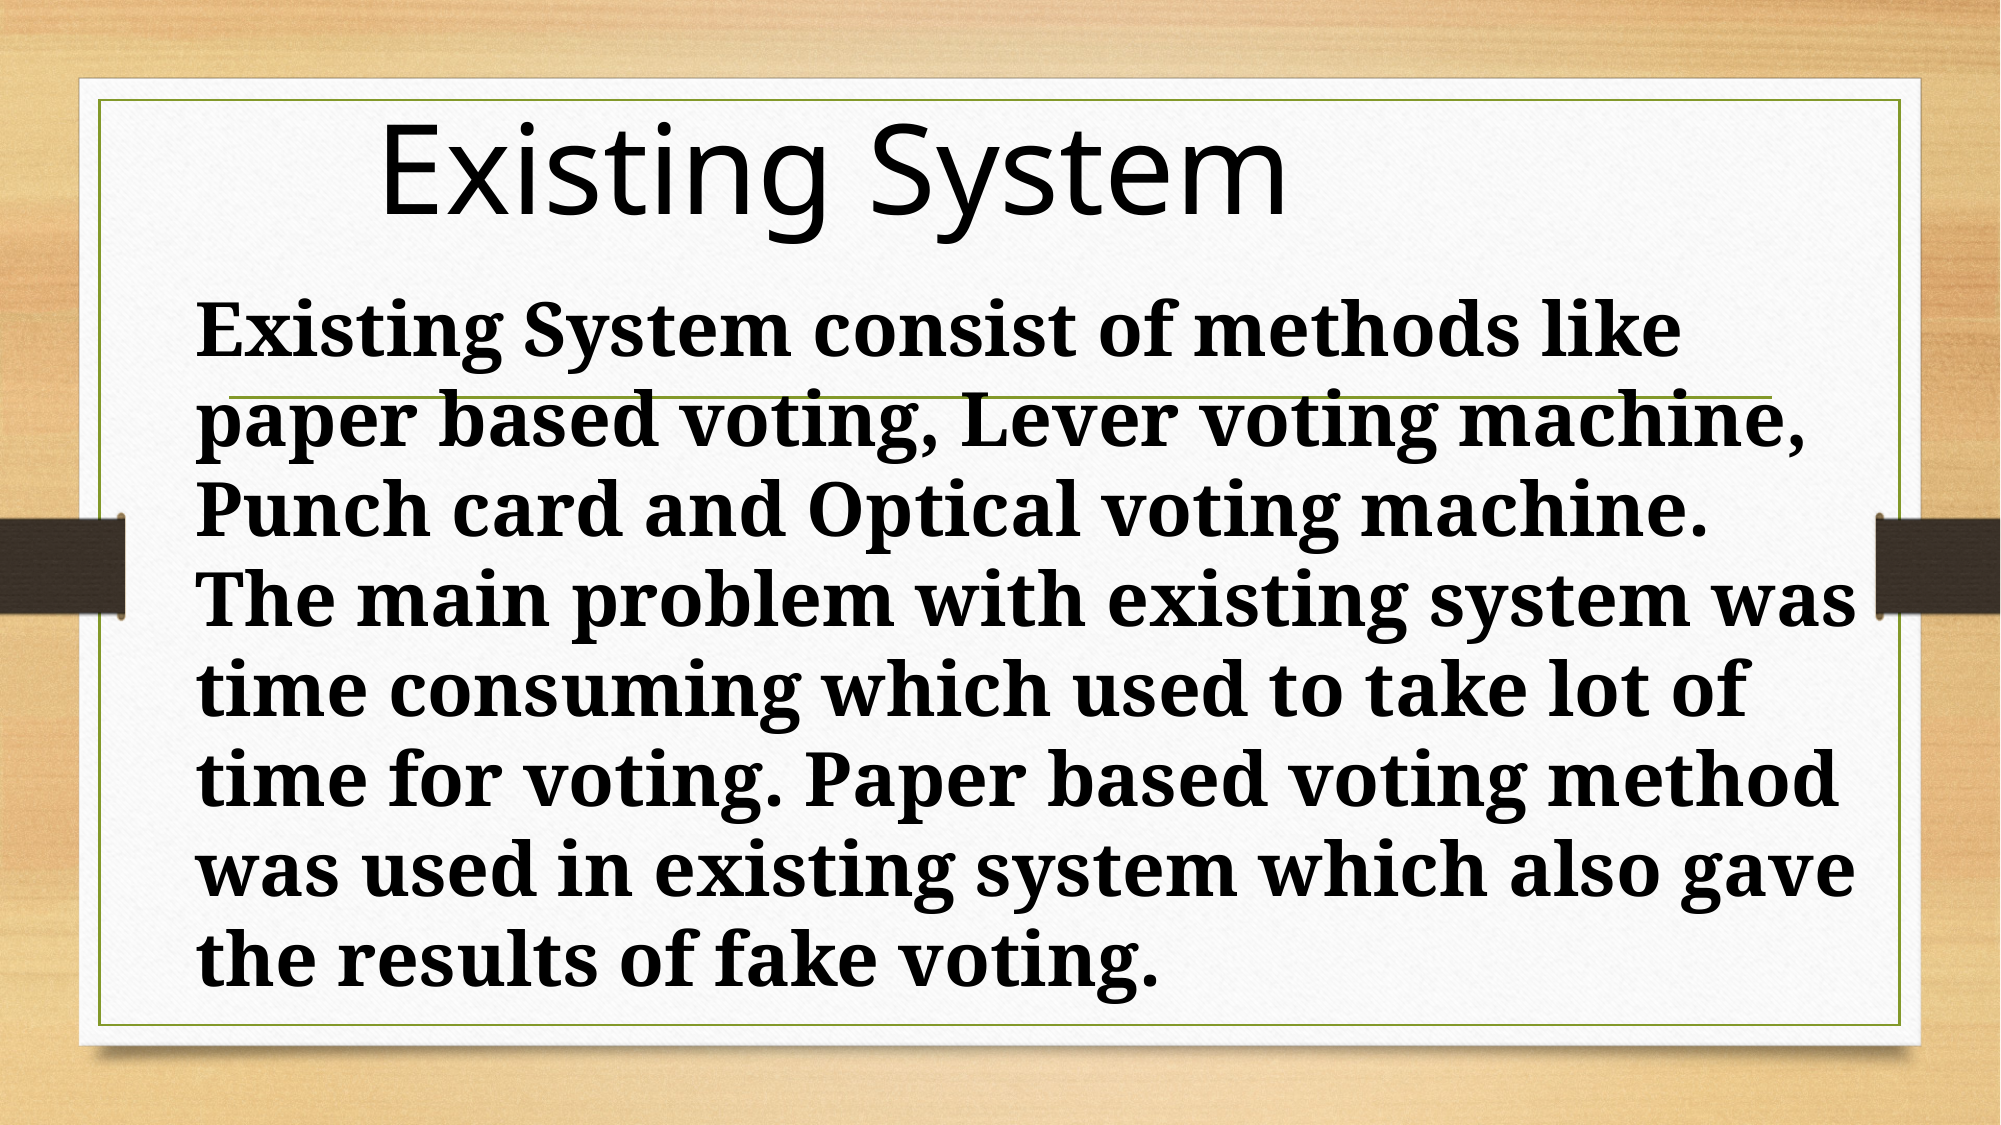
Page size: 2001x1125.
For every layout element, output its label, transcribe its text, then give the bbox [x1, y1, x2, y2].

picture [0, 0, 2001, 1125]
text_box Existing System consist of methods like paper based voting, Lever voting machine, Punch card and Optical voting machine. The main problem with existing system was time consuming which used to take lot of time for voting. Paper based voting method was used in existing system which also gave the results of fake voting. [180, 273, 1885, 1009]
text_box Existing System [360, 81, 1500, 247]
